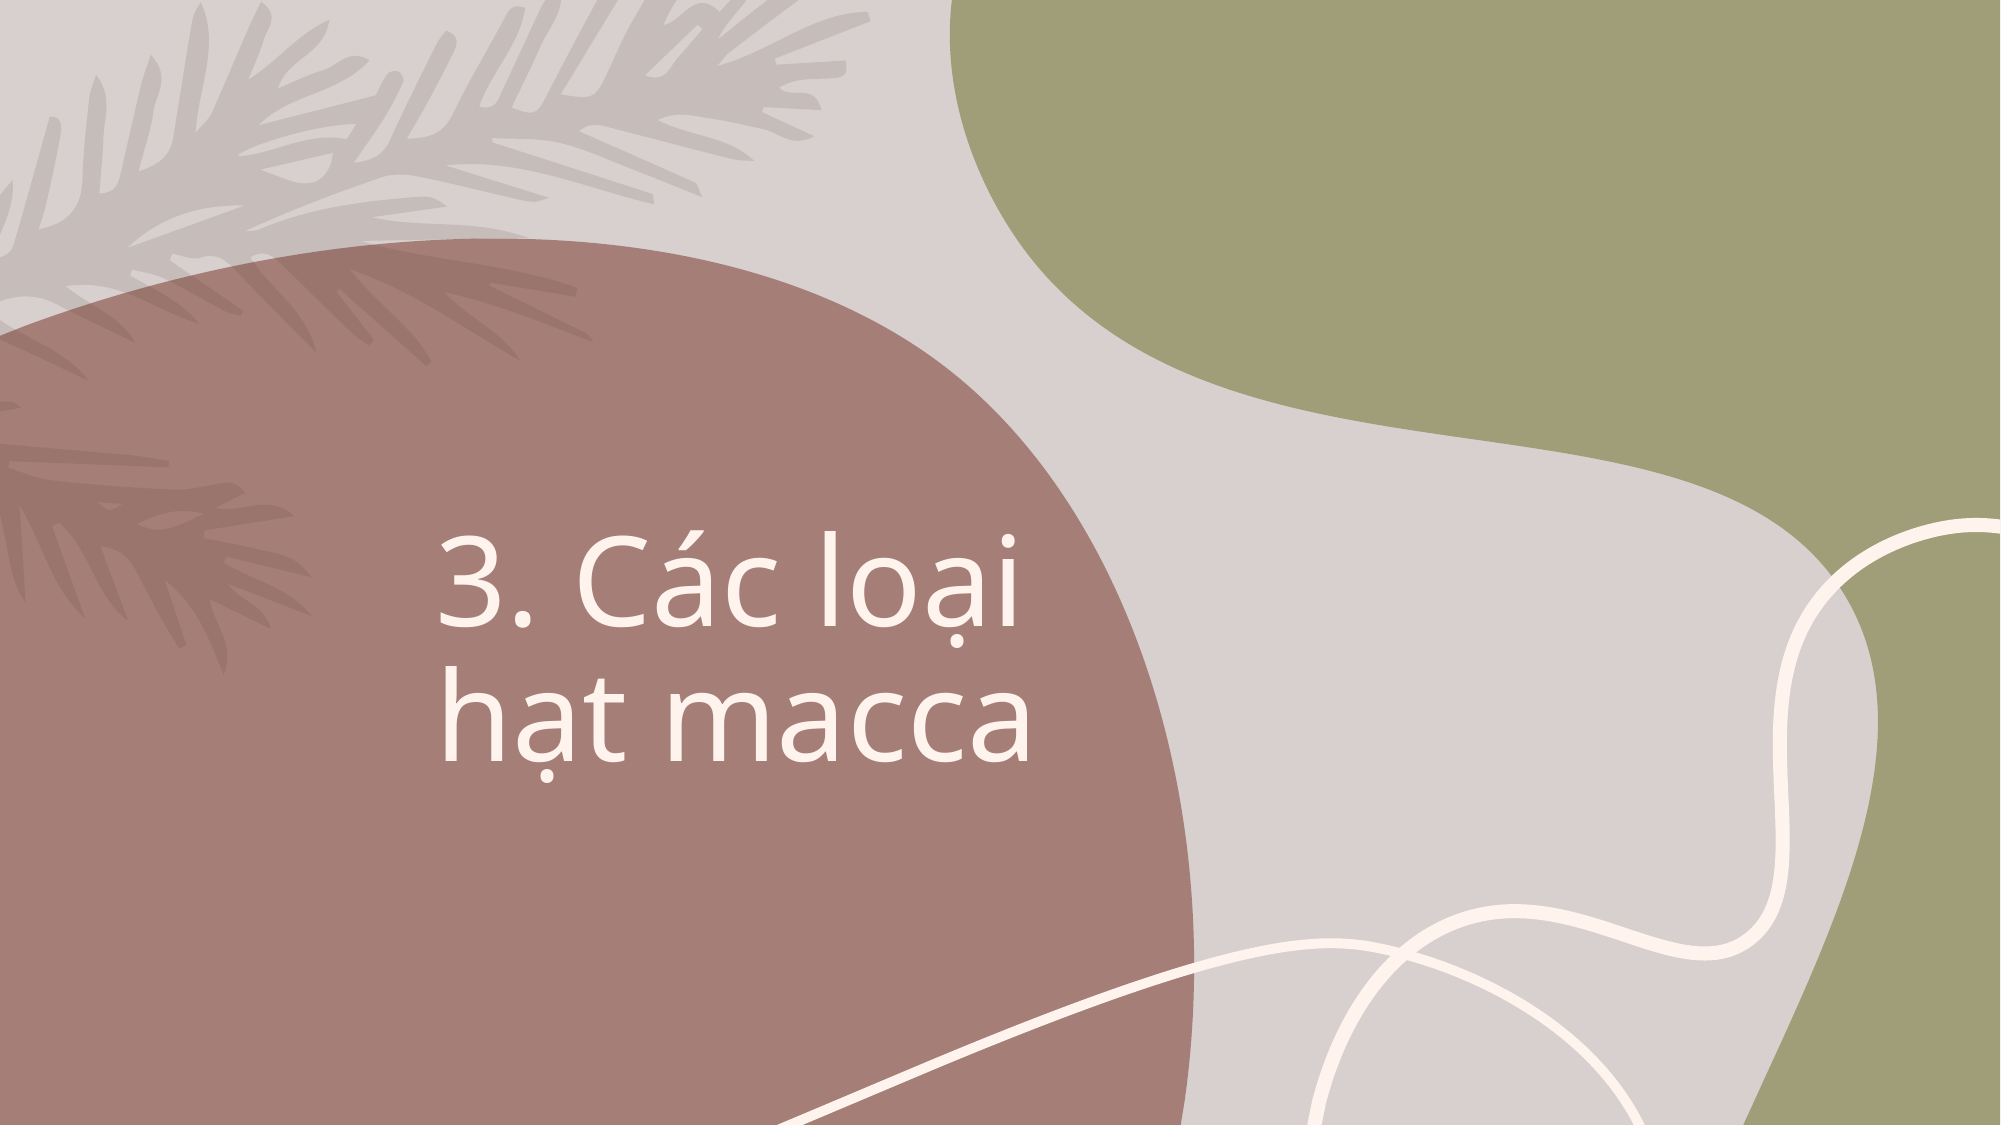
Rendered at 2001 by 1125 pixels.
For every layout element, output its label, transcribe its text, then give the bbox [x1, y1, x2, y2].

title 3. Các loại hạt macca [420, 504, 1214, 796]
